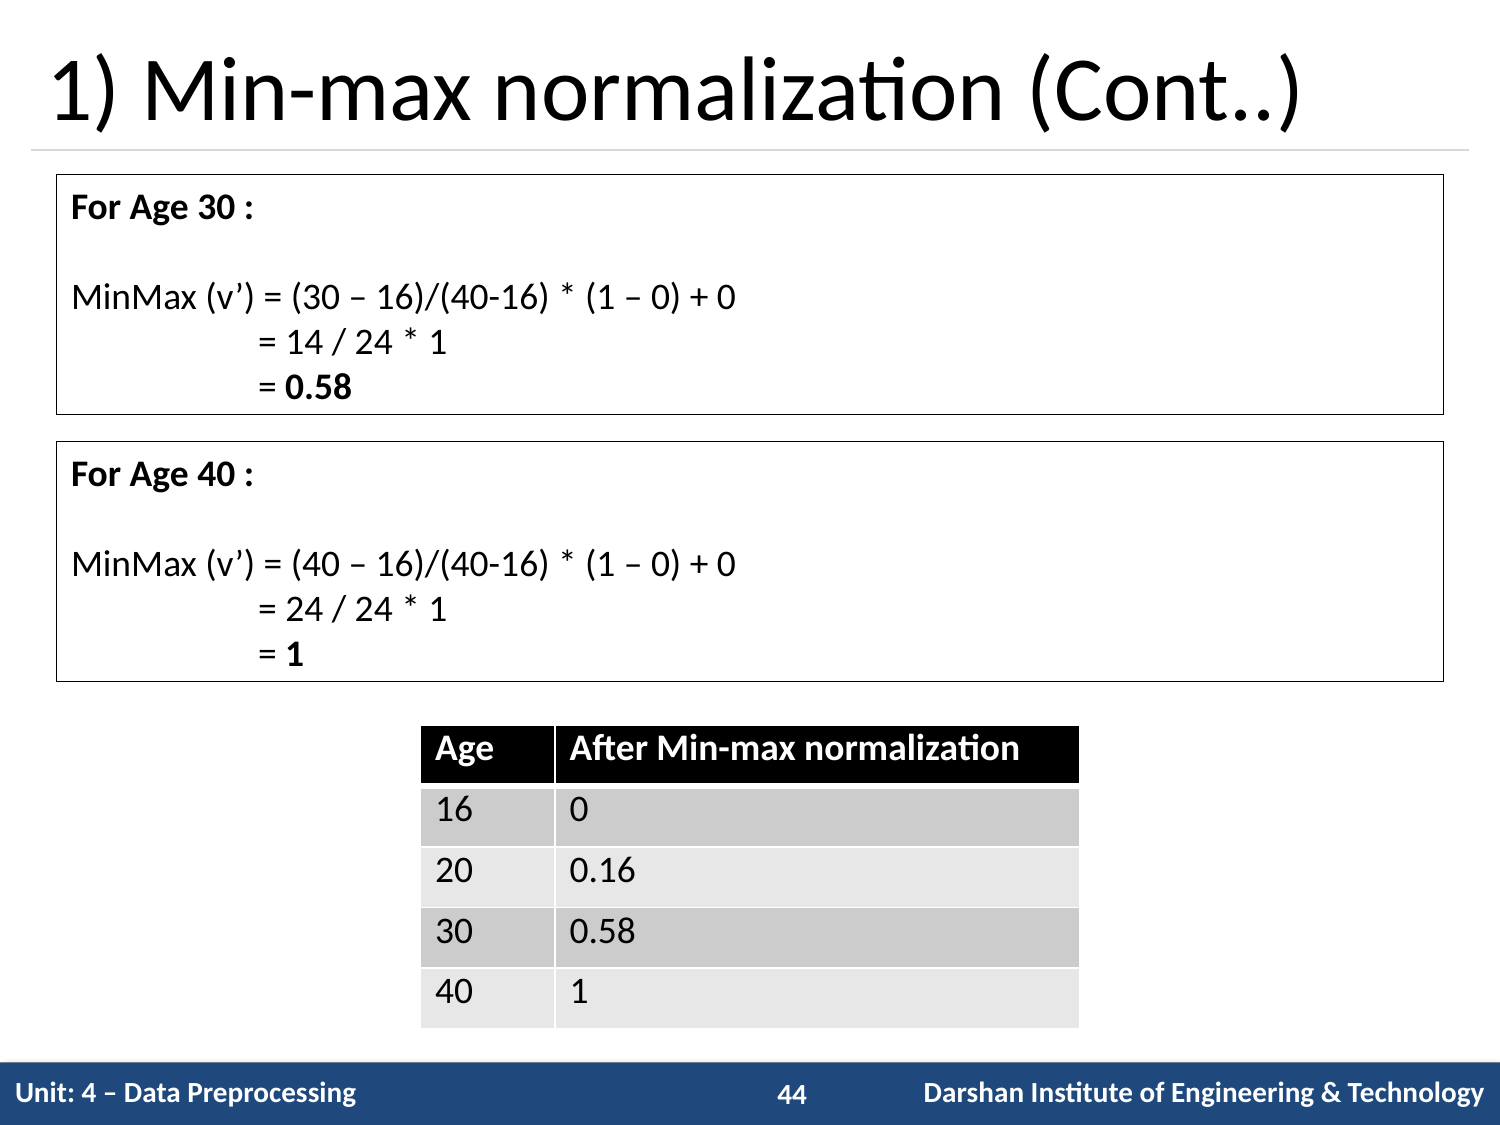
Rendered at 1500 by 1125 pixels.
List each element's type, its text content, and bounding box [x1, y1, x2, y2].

table_cell 40 [421, 969, 554, 1028]
table_header After Min-max normalization [556, 726, 1079, 783]
table_cell 16 [421, 789, 554, 846]
table_cell 30 [421, 908, 554, 967]
table_cell 20 [421, 848, 554, 907]
text_box For Age 30 : MinMax (v’) = (30 – 16)/(40-16) * (1 – 0) + 0 = 14 / 24 * 1 = 0.58 [56, 174, 1444, 415]
table_cell 0 [556, 789, 1079, 846]
table_cell 0.16 [556, 848, 1079, 907]
text_box For Age 40 : MinMax (v’) = (40 – 16)/(40-16) * (1 – 0) + 0 = 24 / 24 * 1 = 1 [56, 441, 1444, 682]
table_header Age [421, 726, 554, 783]
title 1) Min-max normalization (Cont..) [31, 17, 1469, 150]
table_cell 1 [556, 969, 1079, 1028]
table_cell 0.58 [556, 908, 1079, 967]
